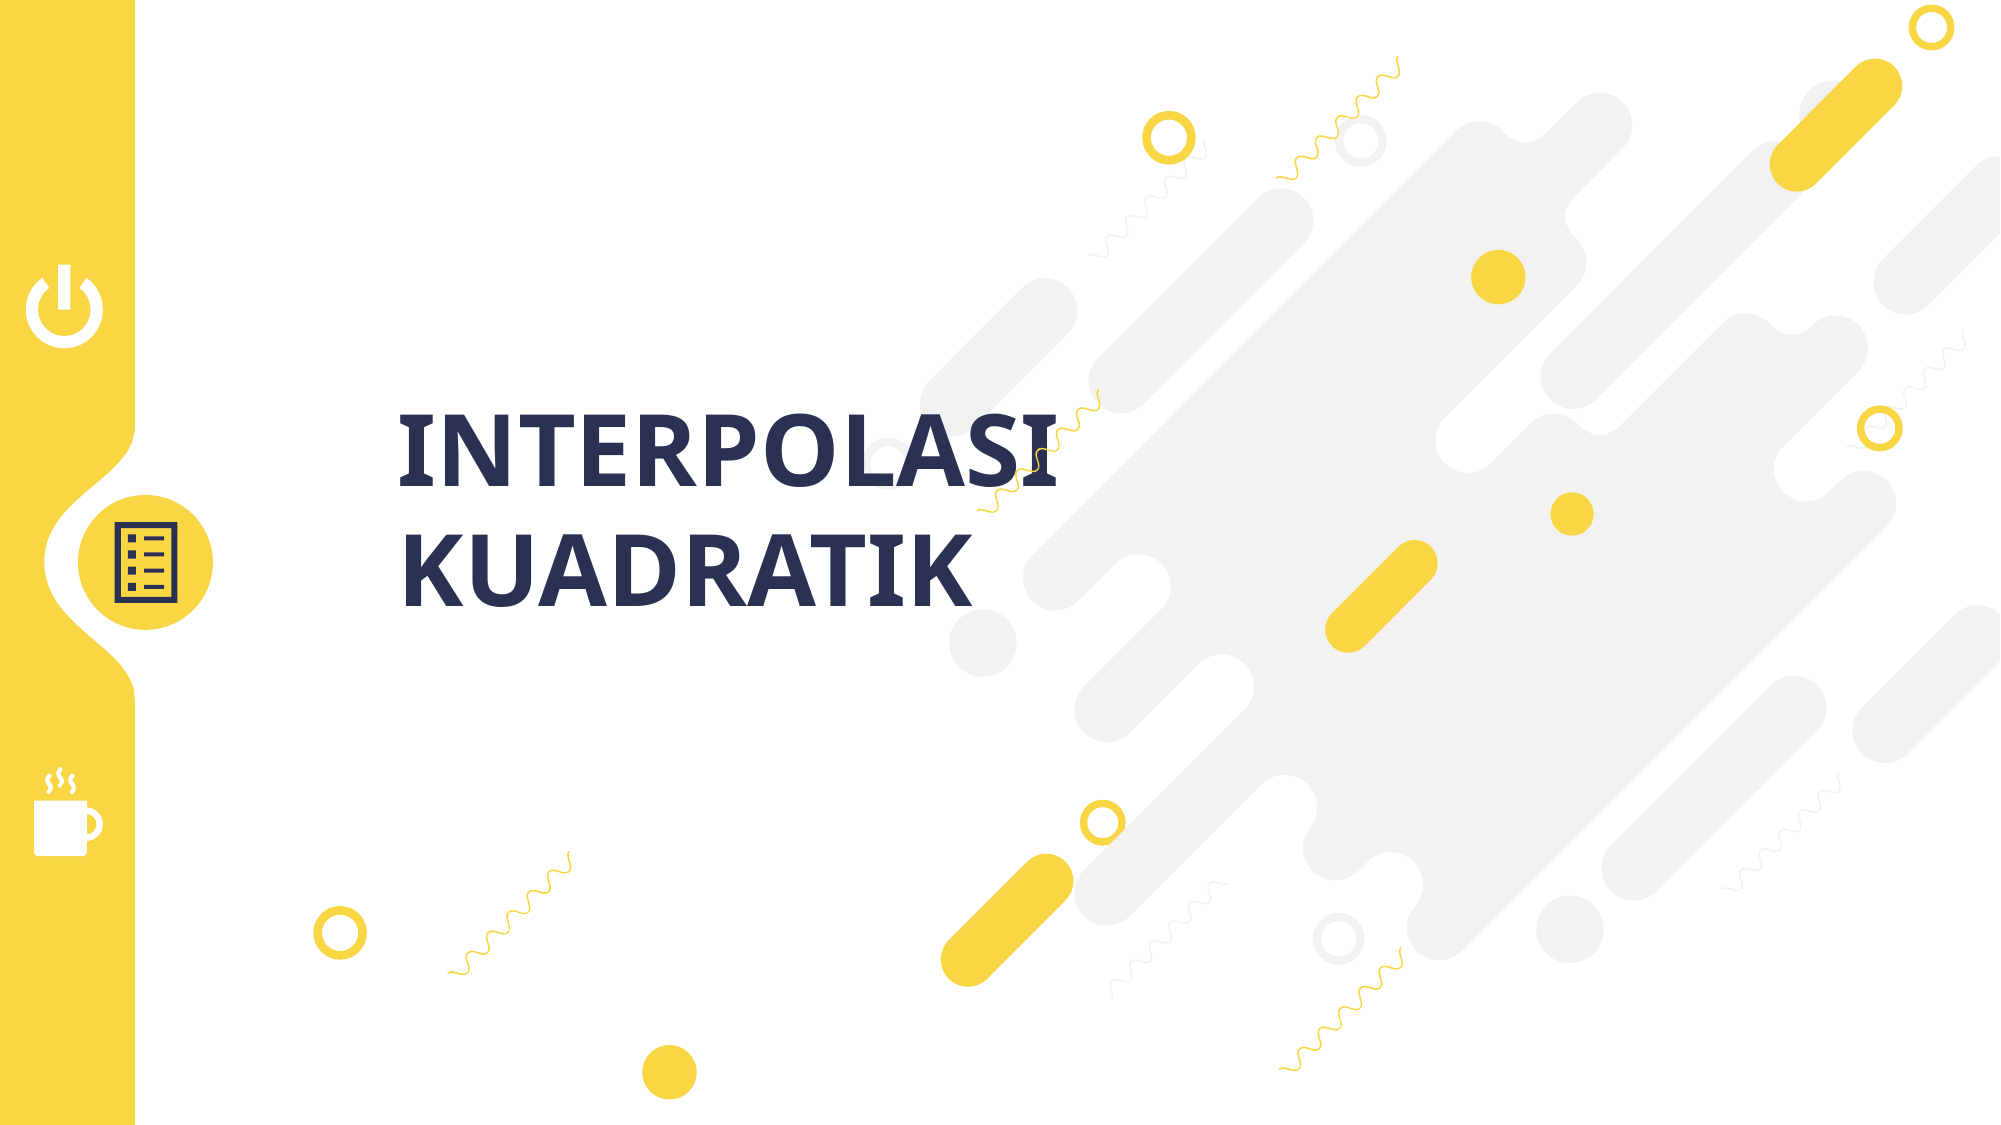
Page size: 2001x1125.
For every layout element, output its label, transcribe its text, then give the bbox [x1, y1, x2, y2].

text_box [976, 4, 2000, 656]
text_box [859, 77, 2000, 1001]
text_box INTERPOLASI KUADRATIK [397, 386, 854, 627]
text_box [147, 799, 1405, 1125]
